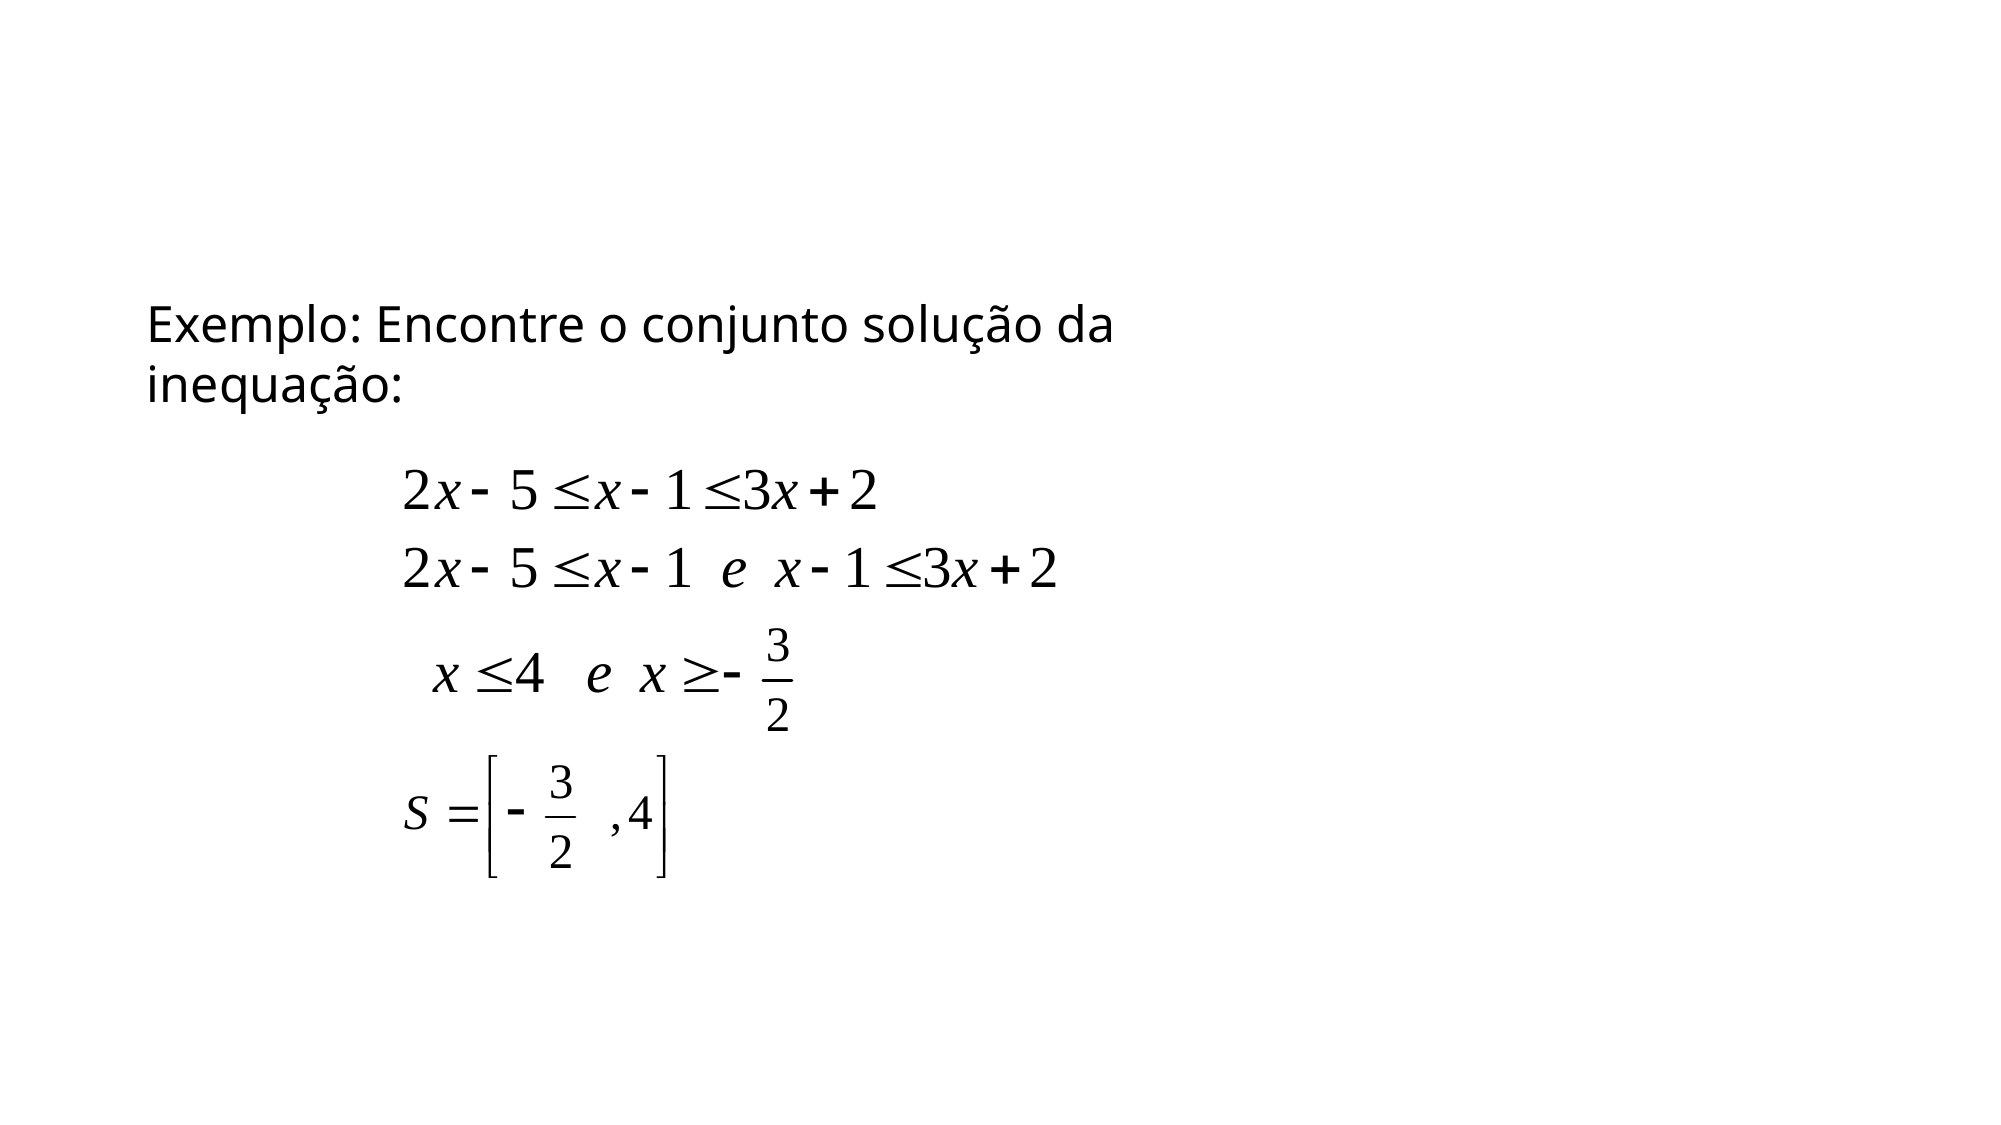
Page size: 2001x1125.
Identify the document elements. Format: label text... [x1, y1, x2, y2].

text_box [393, 458, 1070, 889]
text_box Exemplo: Encontre o conjunto solução da inequação: [132, 285, 1361, 420]
